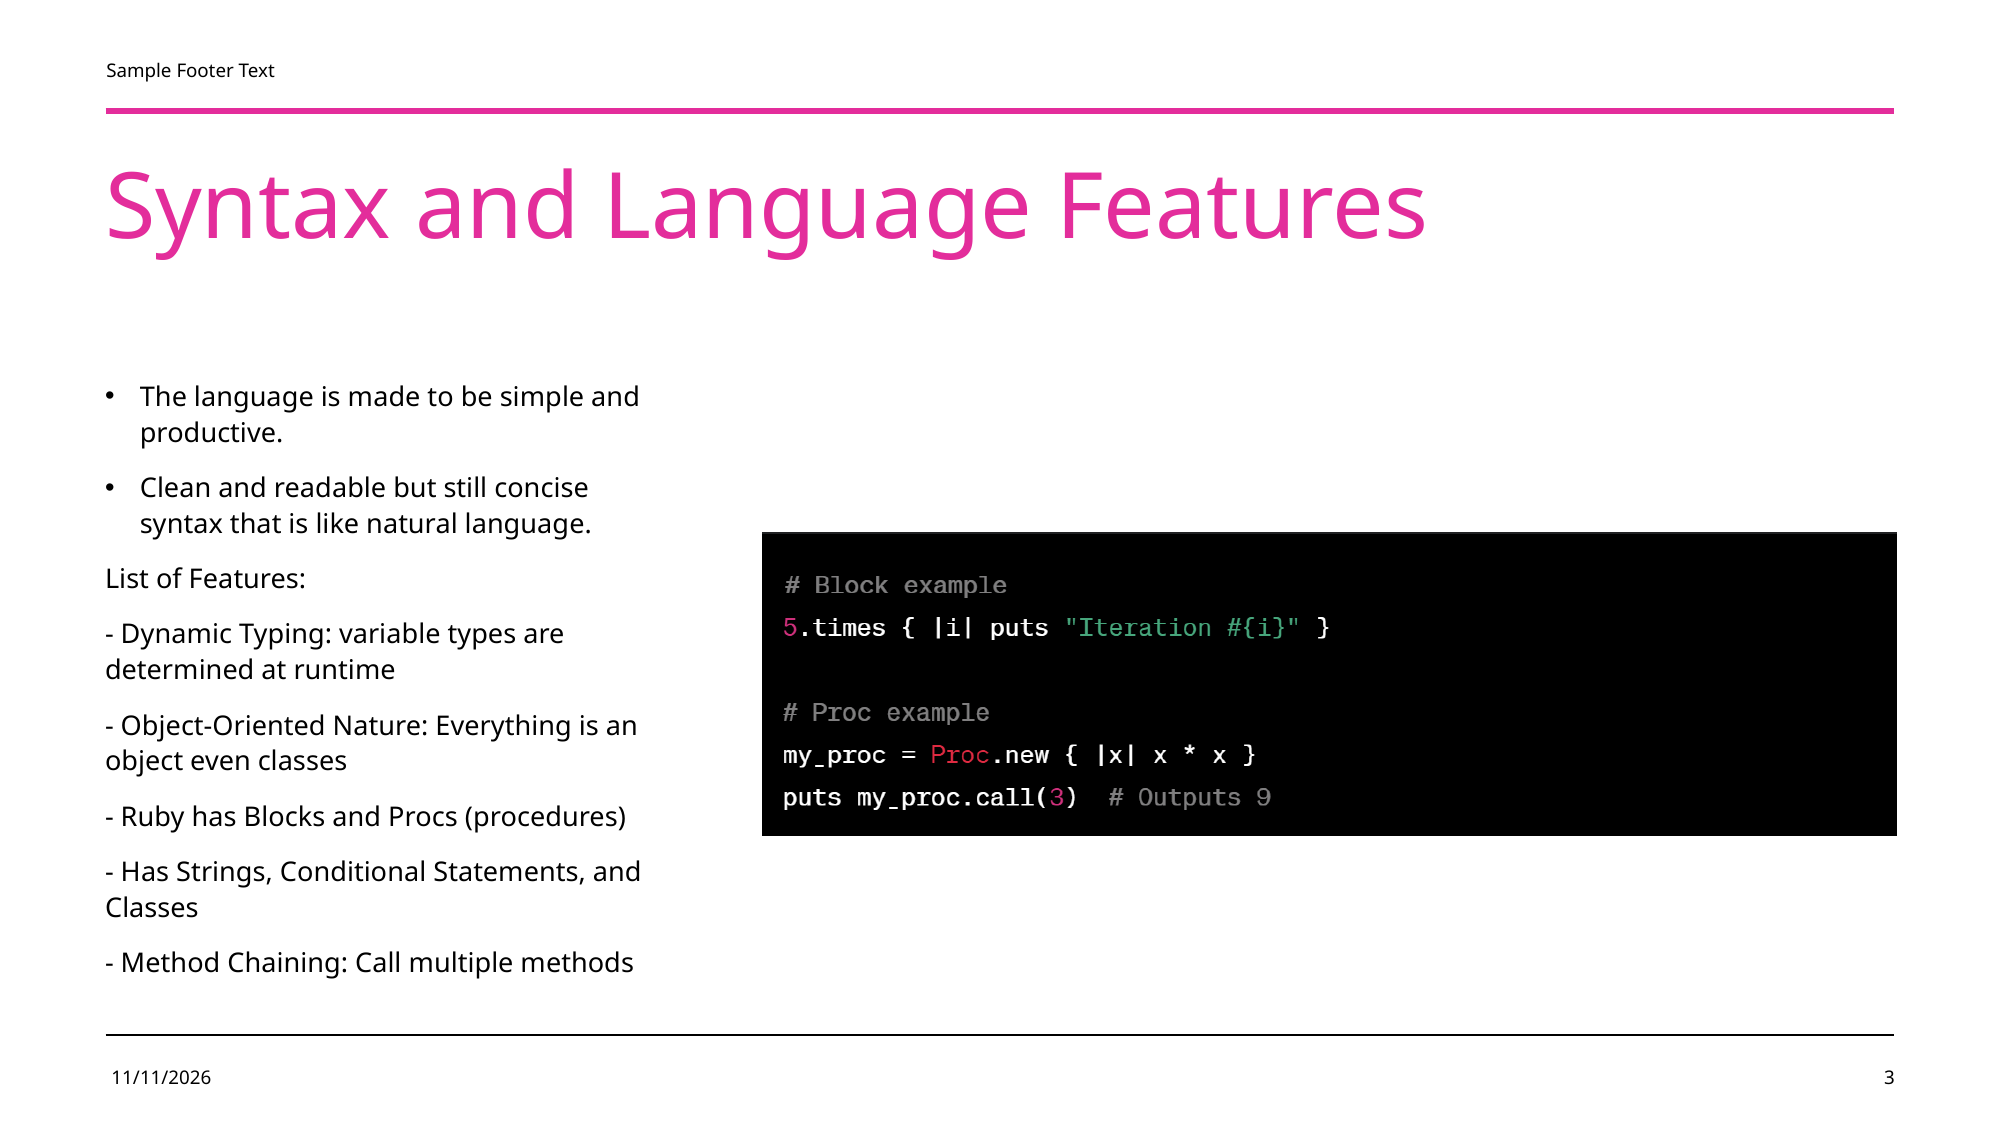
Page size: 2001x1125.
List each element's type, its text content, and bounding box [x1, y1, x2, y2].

footer Sample Footer Text [91, 28, 767, 89]
list The language is made to be simple and productive. Clean and readable but still concise syntax that is like natural language. List of Features: - Dynamic Typing: variable types are determined at runtime - Object-Oriented Nature: Everything is an object even classes - Ruby has Blocks and Procs (procedures) - Has Strings, Conditional Statements, and Classes - Method Chaining: Call multiple methods [90, 368, 669, 997]
title Syntax and Language Features [90, 156, 1894, 333]
picture [762, 532, 1897, 836]
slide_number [96, 1057, 586, 1109]
slide_number 3 [1757, 1057, 1910, 1109]
